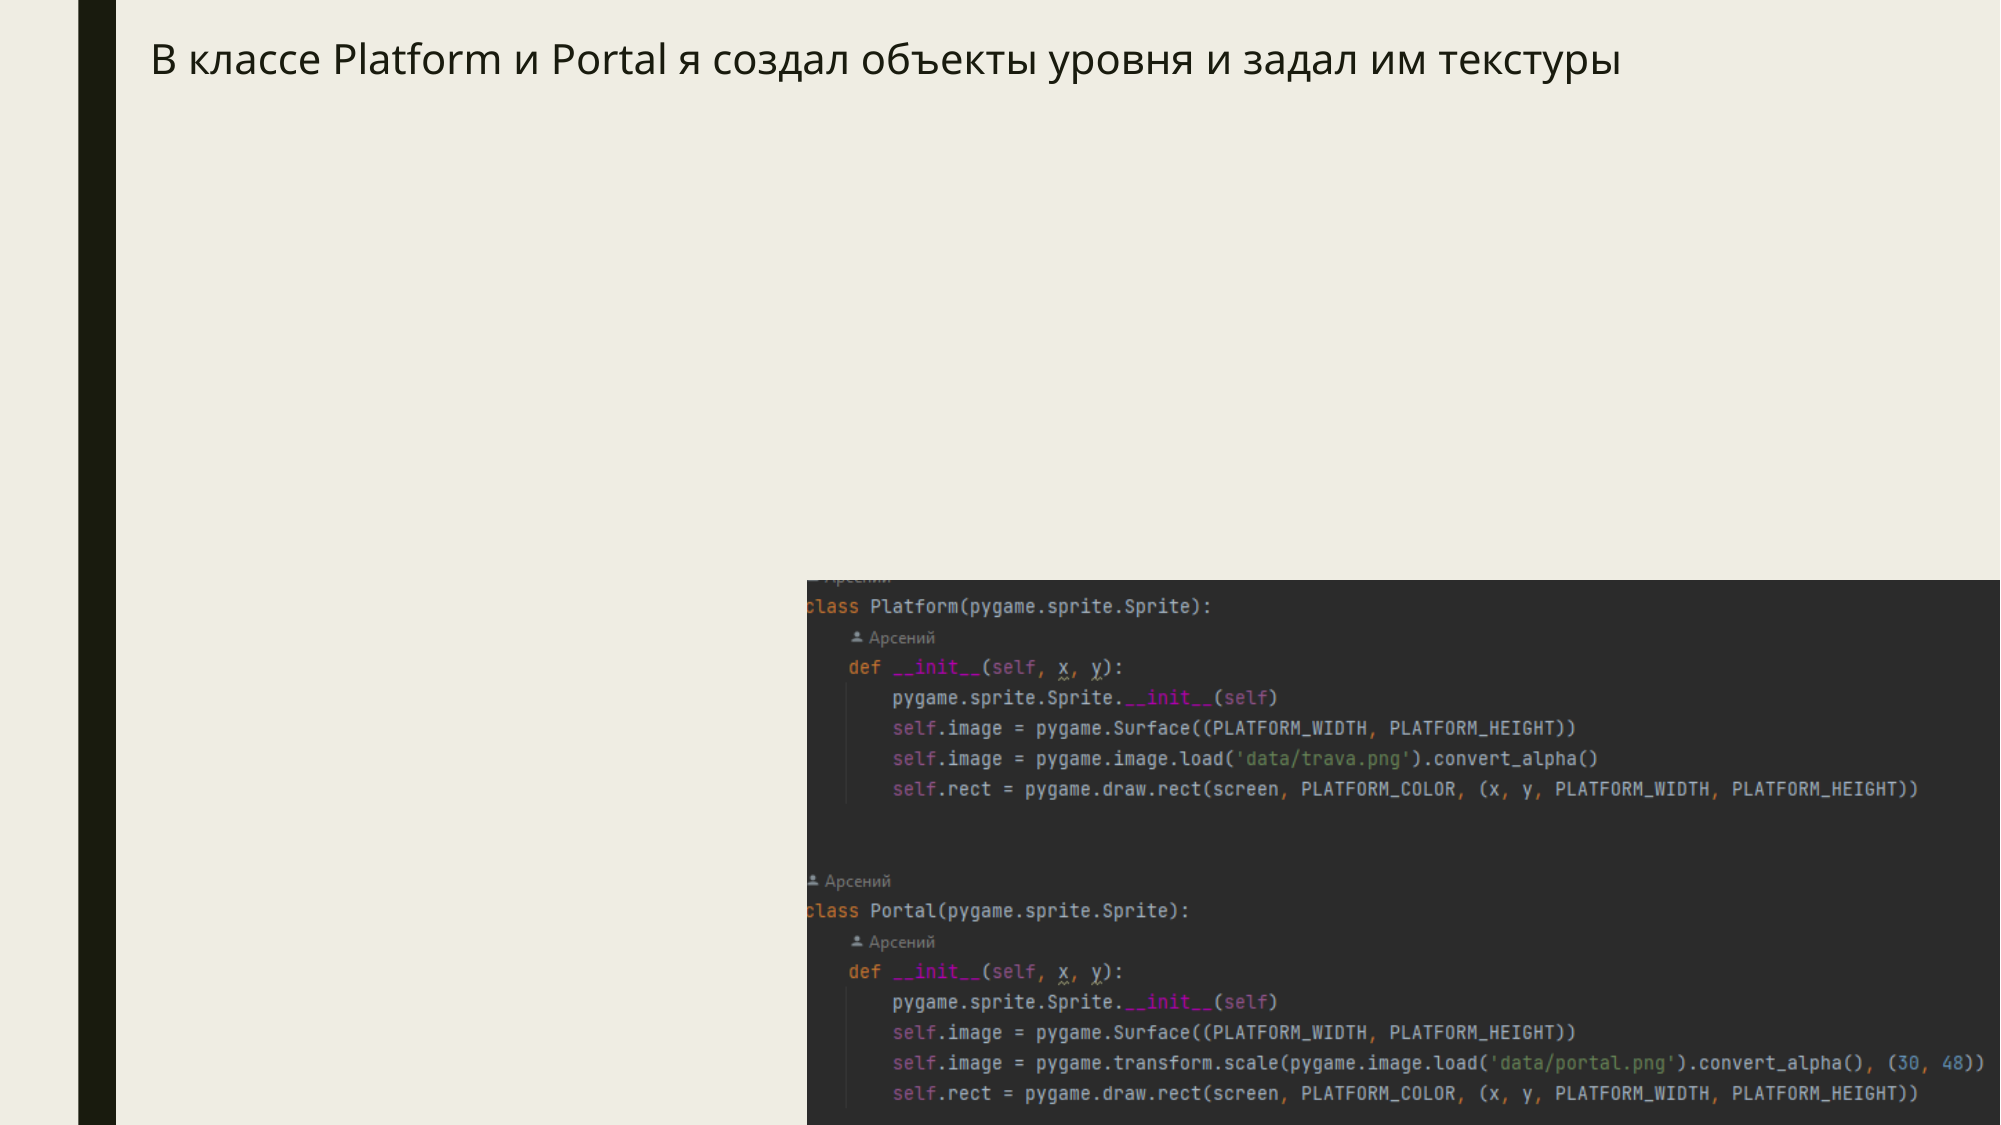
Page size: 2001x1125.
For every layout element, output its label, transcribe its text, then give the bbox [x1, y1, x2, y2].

picture [807, 580, 2000, 1125]
list В классе Platform и Portal я создал объекты уровня и задал им текстуры [135, 29, 1800, 963]
